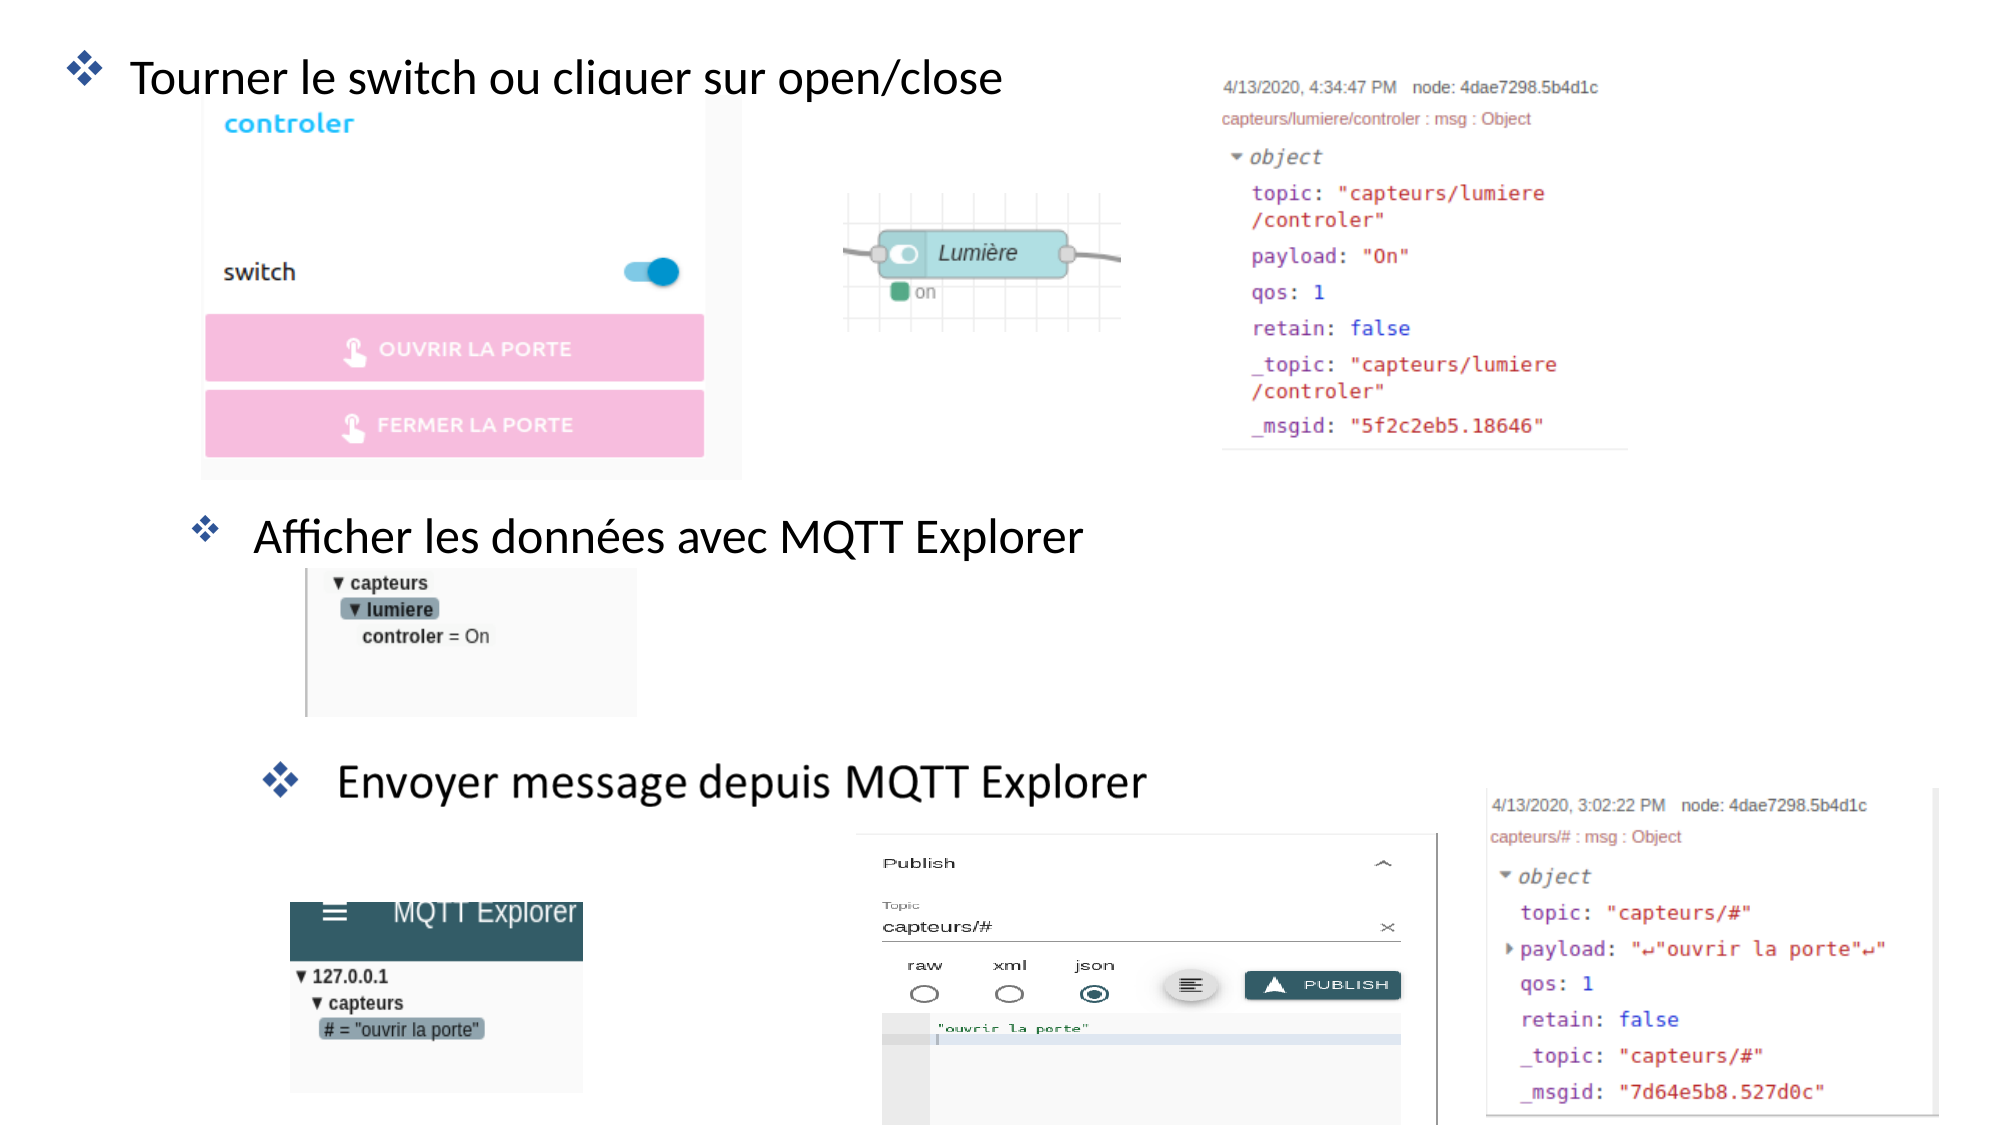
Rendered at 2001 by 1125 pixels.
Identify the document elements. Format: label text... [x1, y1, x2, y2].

picture [1222, 70, 1628, 455]
picture [843, 193, 1121, 332]
picture [230, 735, 1438, 1125]
text_box Afficher les données avec MQTT Explorer [173, 491, 1100, 571]
picture [201, 95, 742, 480]
picture [290, 902, 583, 1093]
picture [1485, 788, 1939, 1118]
picture [305, 568, 637, 717]
text_box Tourner le switch ou cliquer sur open/close [47, 32, 1048, 172]
